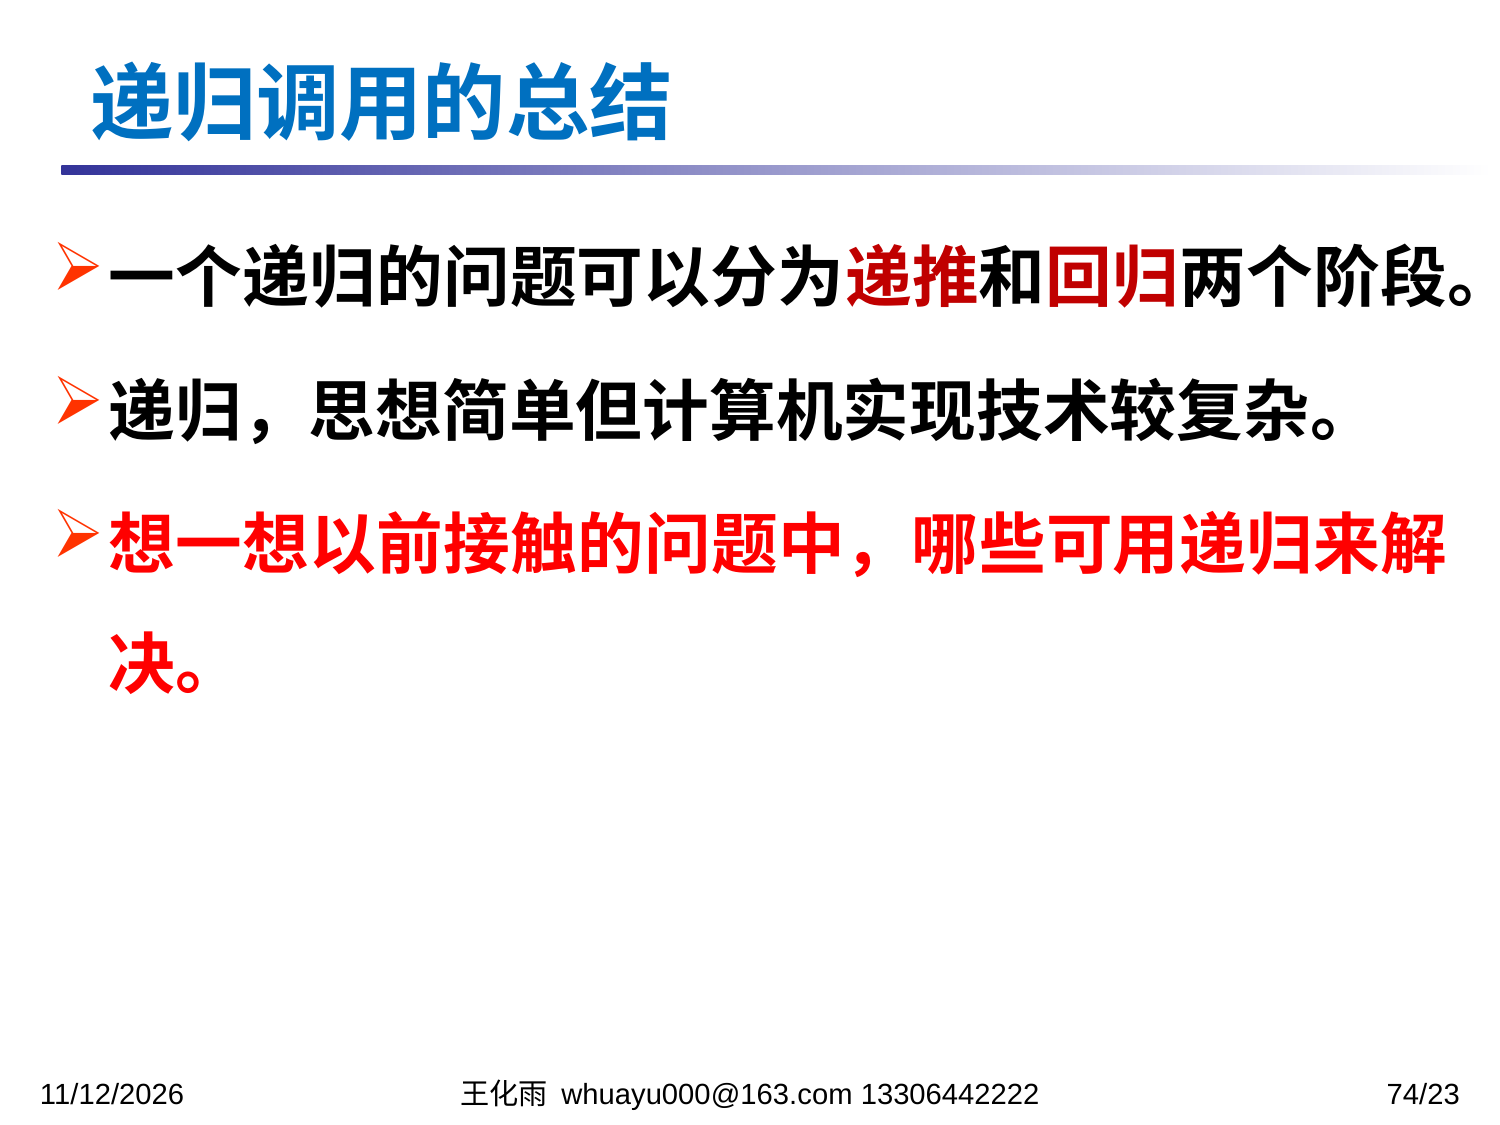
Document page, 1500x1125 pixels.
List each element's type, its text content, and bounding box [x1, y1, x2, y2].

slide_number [24, 1074, 376, 1103]
list 一个递归的问题可以分为递推和回归两个阶段。 递归，思想简单但计算机实现技术较复杂。 想一想以前接触的问题中，哪些可用递归来解决。 [37, 187, 1463, 1025]
slide_number 74/23 [1187, 1074, 1476, 1103]
footer 王化雨 whuayu000@163.com 13306442222 [387, 1074, 1113, 1103]
title 递归调用的总结 [75, 50, 1475, 150]
